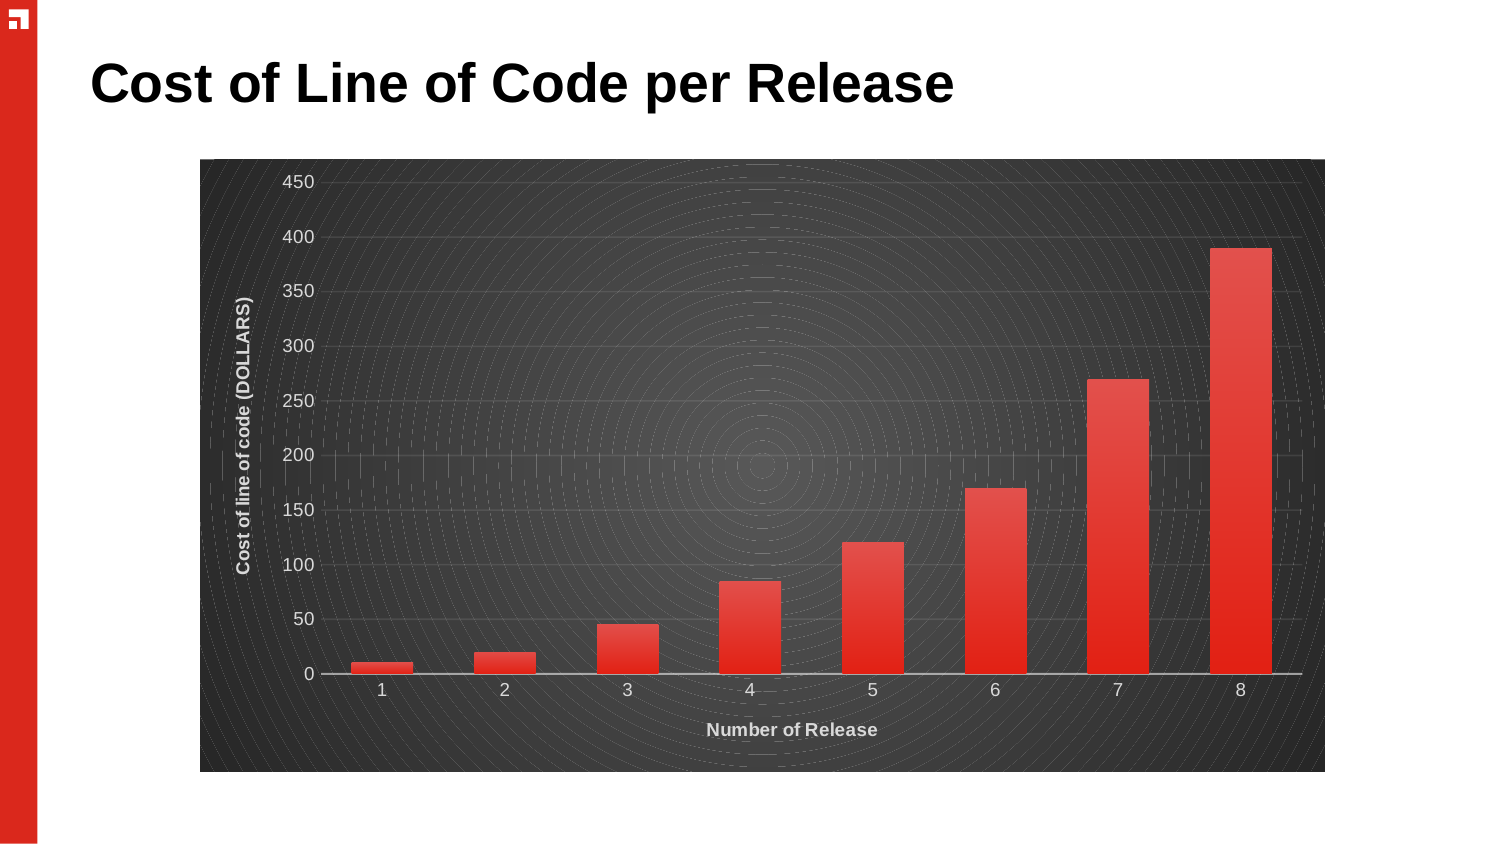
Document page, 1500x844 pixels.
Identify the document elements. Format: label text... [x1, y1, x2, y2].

chart [199, 159, 1325, 772]
title Cost of Line of Code per Release [75, 46, 1457, 122]
